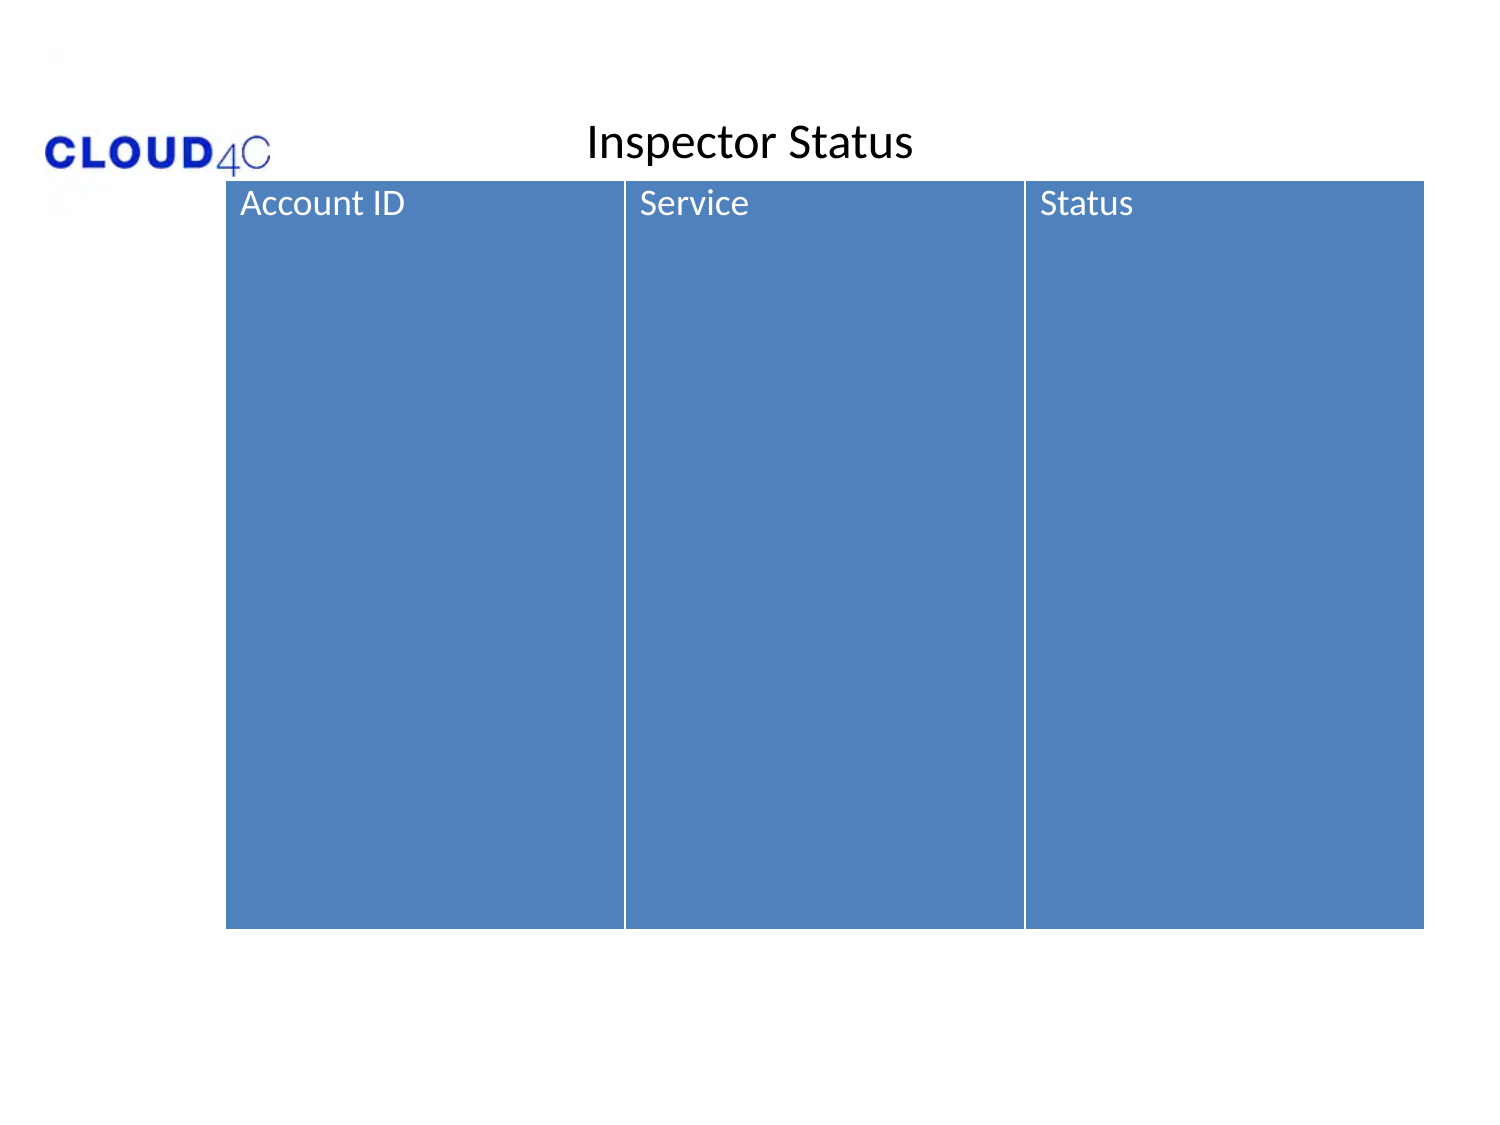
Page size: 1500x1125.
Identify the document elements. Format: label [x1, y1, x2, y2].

table_header [1026, 181, 1424, 929]
picture [44, 44, 271, 271]
table_header [626, 181, 1024, 929]
table_header [226, 181, 624, 929]
title [271, 45, 1425, 179]
